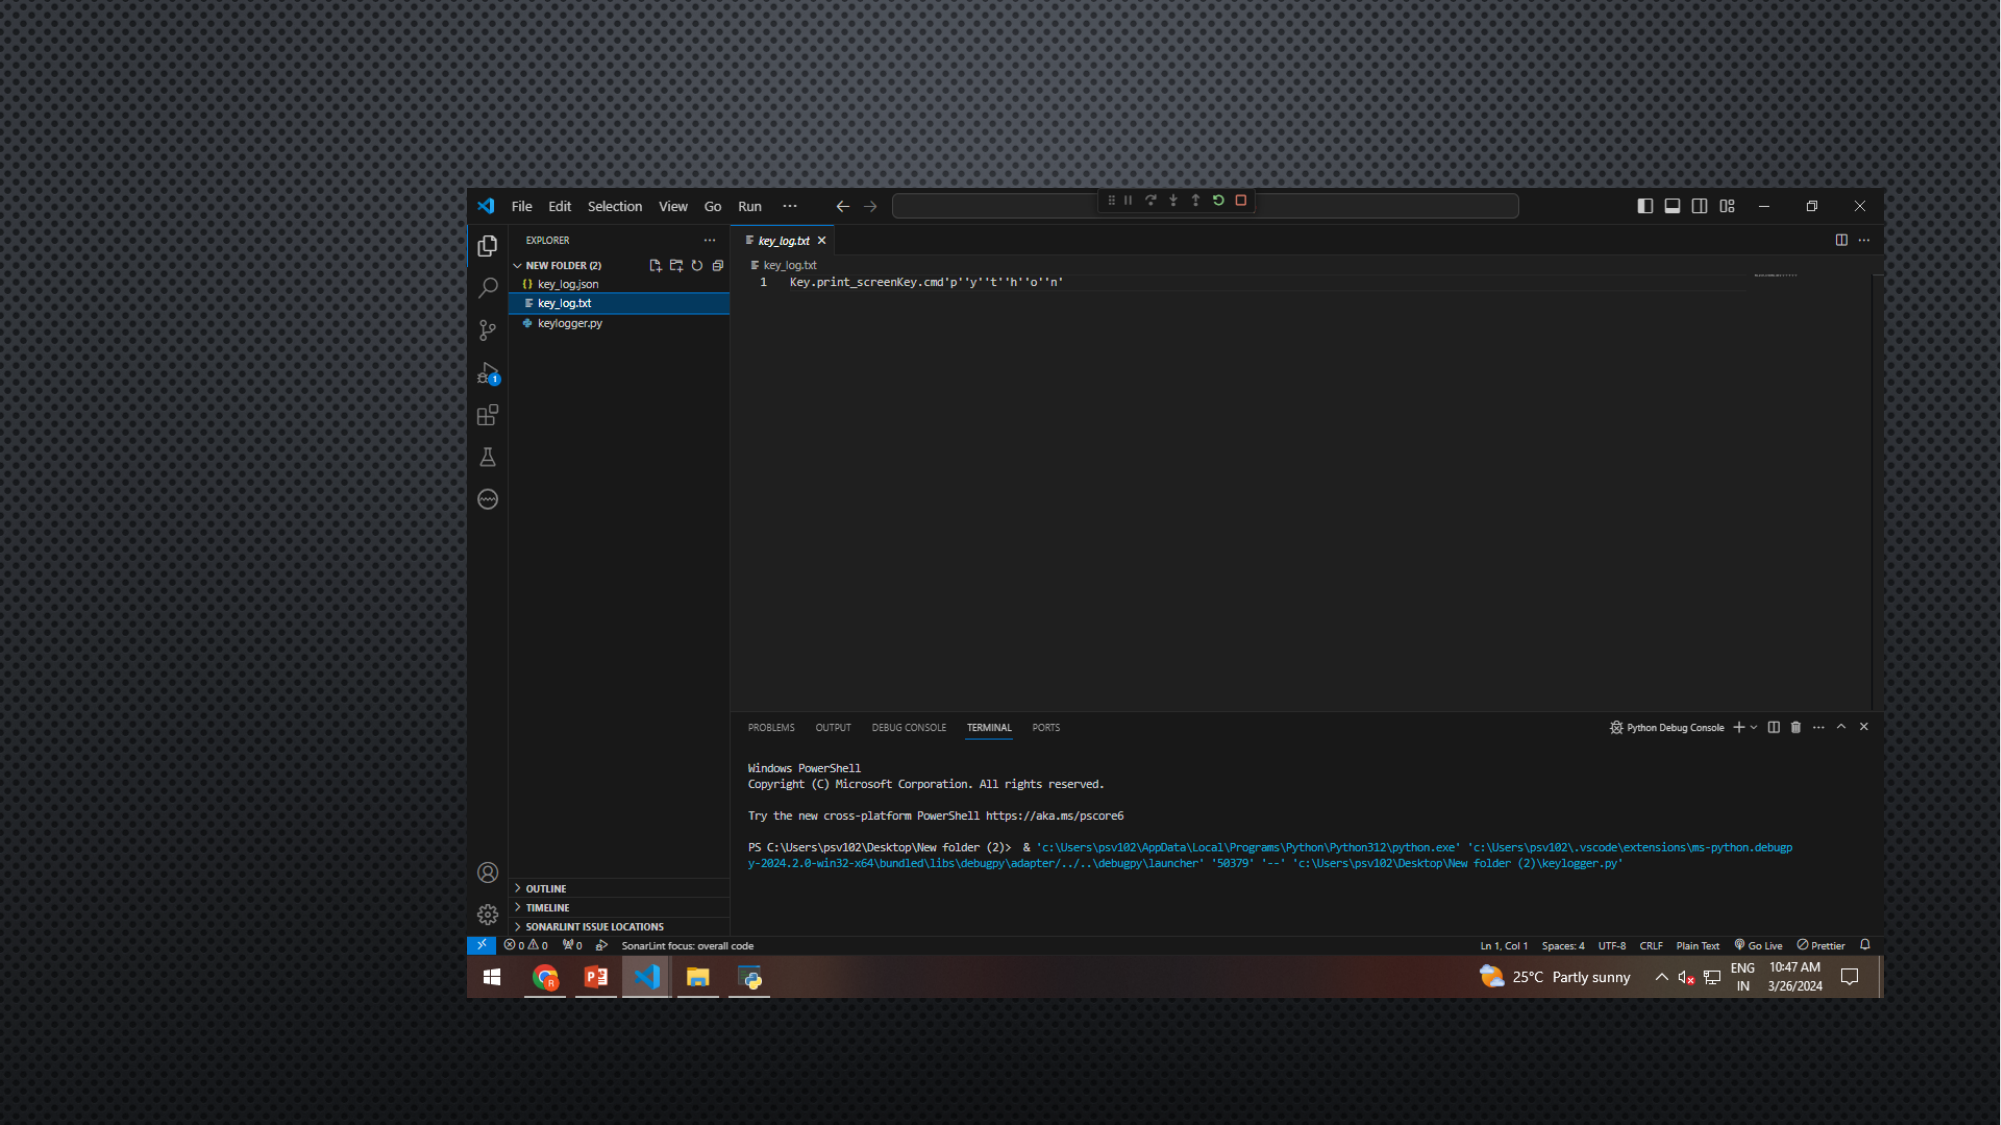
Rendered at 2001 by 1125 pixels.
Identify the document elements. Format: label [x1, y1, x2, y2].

list [466, 188, 1884, 998]
